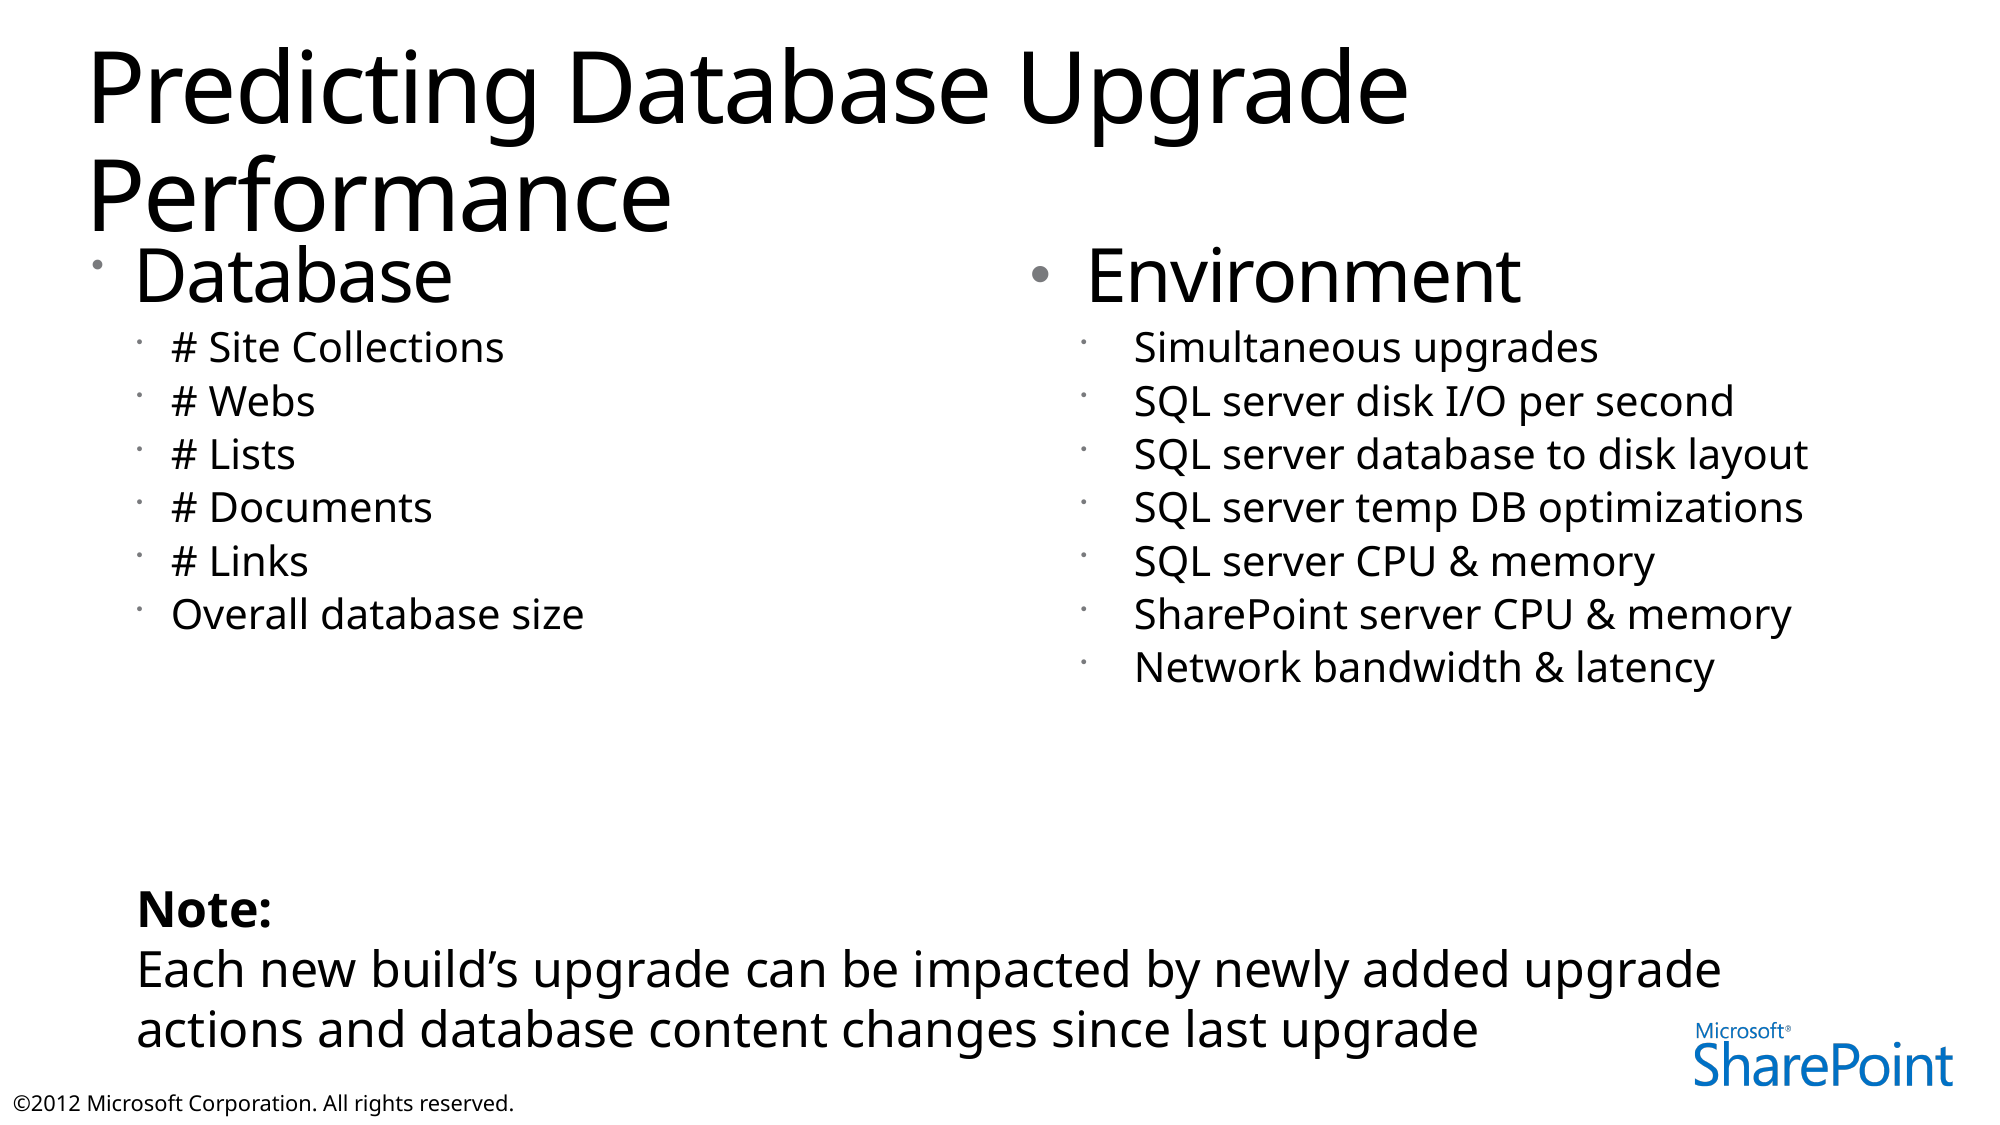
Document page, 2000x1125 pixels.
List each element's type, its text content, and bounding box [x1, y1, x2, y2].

list Environment Simultaneous upgrades SQL server disk I/O per second SQL server database to disk layout SQL server temp DB optimizations SQL server CPU & memory SharePoint server CPU & memory Network bandwidth & latency [1029, 237, 1915, 816]
picture [1690, 1007, 1953, 1098]
title Predicting Database Upgrade Performance [85, 37, 1914, 161]
list Database # Site Collections # Webs # Lists # Documents # Links Overall database size [85, 237, 971, 624]
text_box Note: Each new build’s upgrade can be impacted by newly added upgrade actions and database content changes since last upgrade [121, 870, 1875, 1066]
